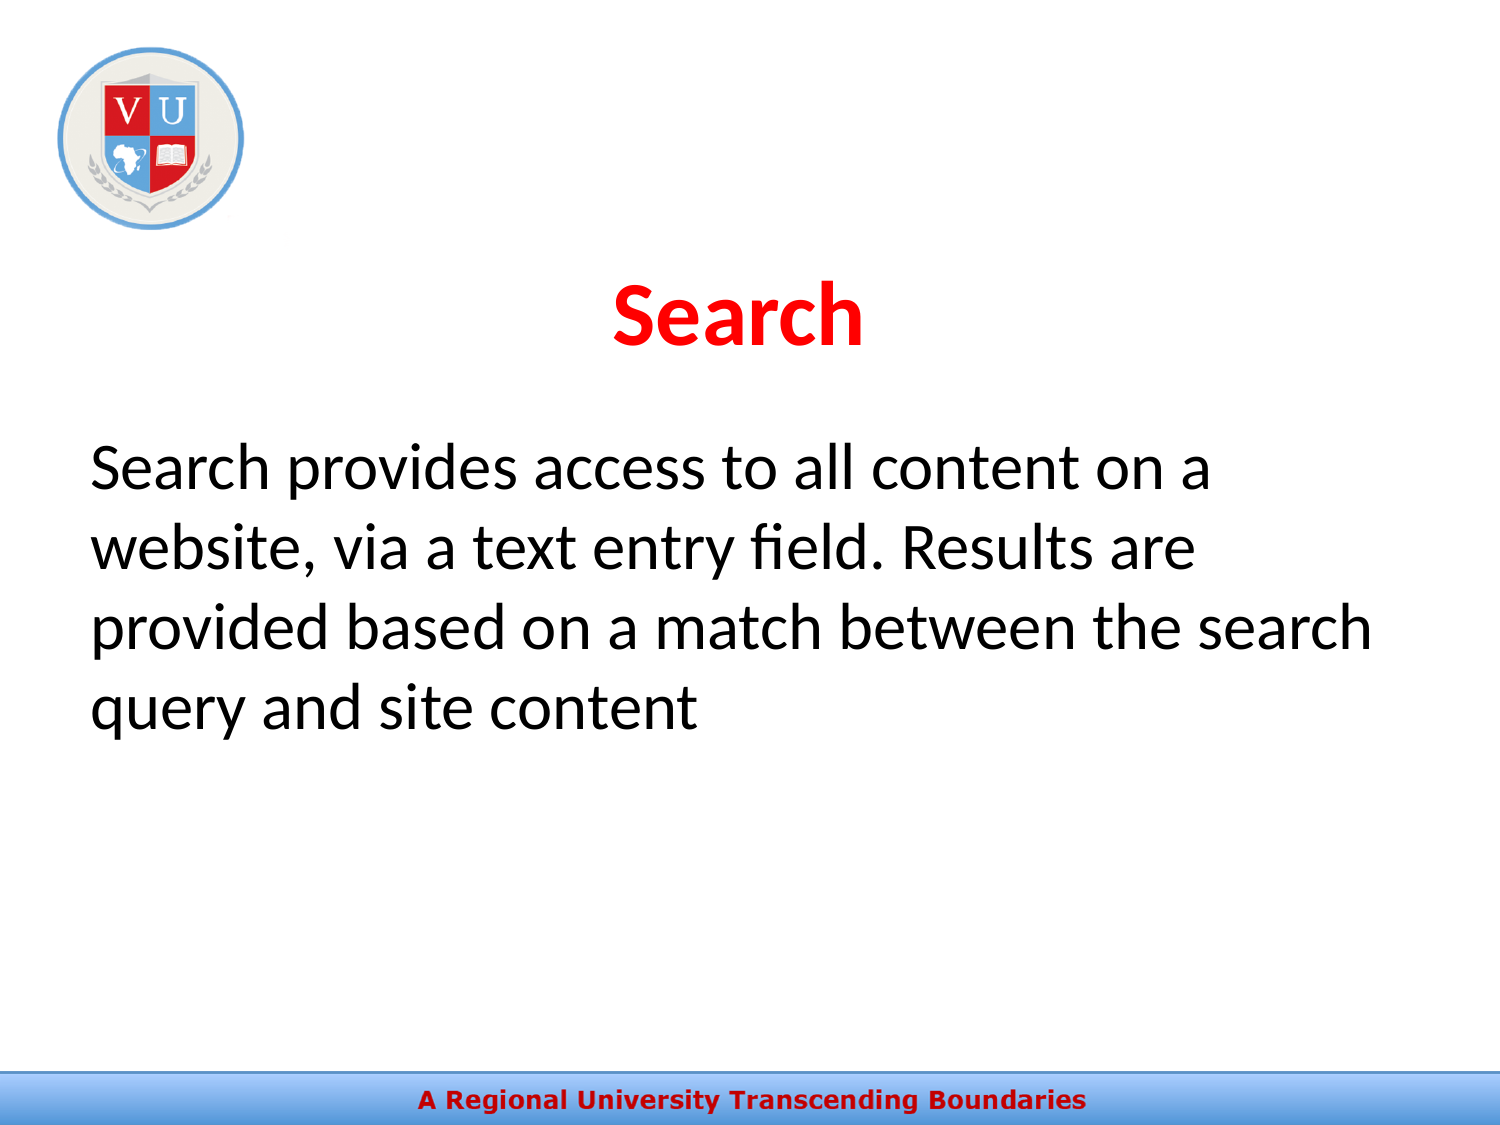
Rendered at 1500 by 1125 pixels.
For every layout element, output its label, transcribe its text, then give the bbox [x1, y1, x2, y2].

list Search provides access to all content on a website, via a text entry field. Results are provided based on a match between the search query and site content [75, 415, 1425, 1067]
title Search [75, 214, 1425, 403]
picture [0, 0, 1500, 1125]
